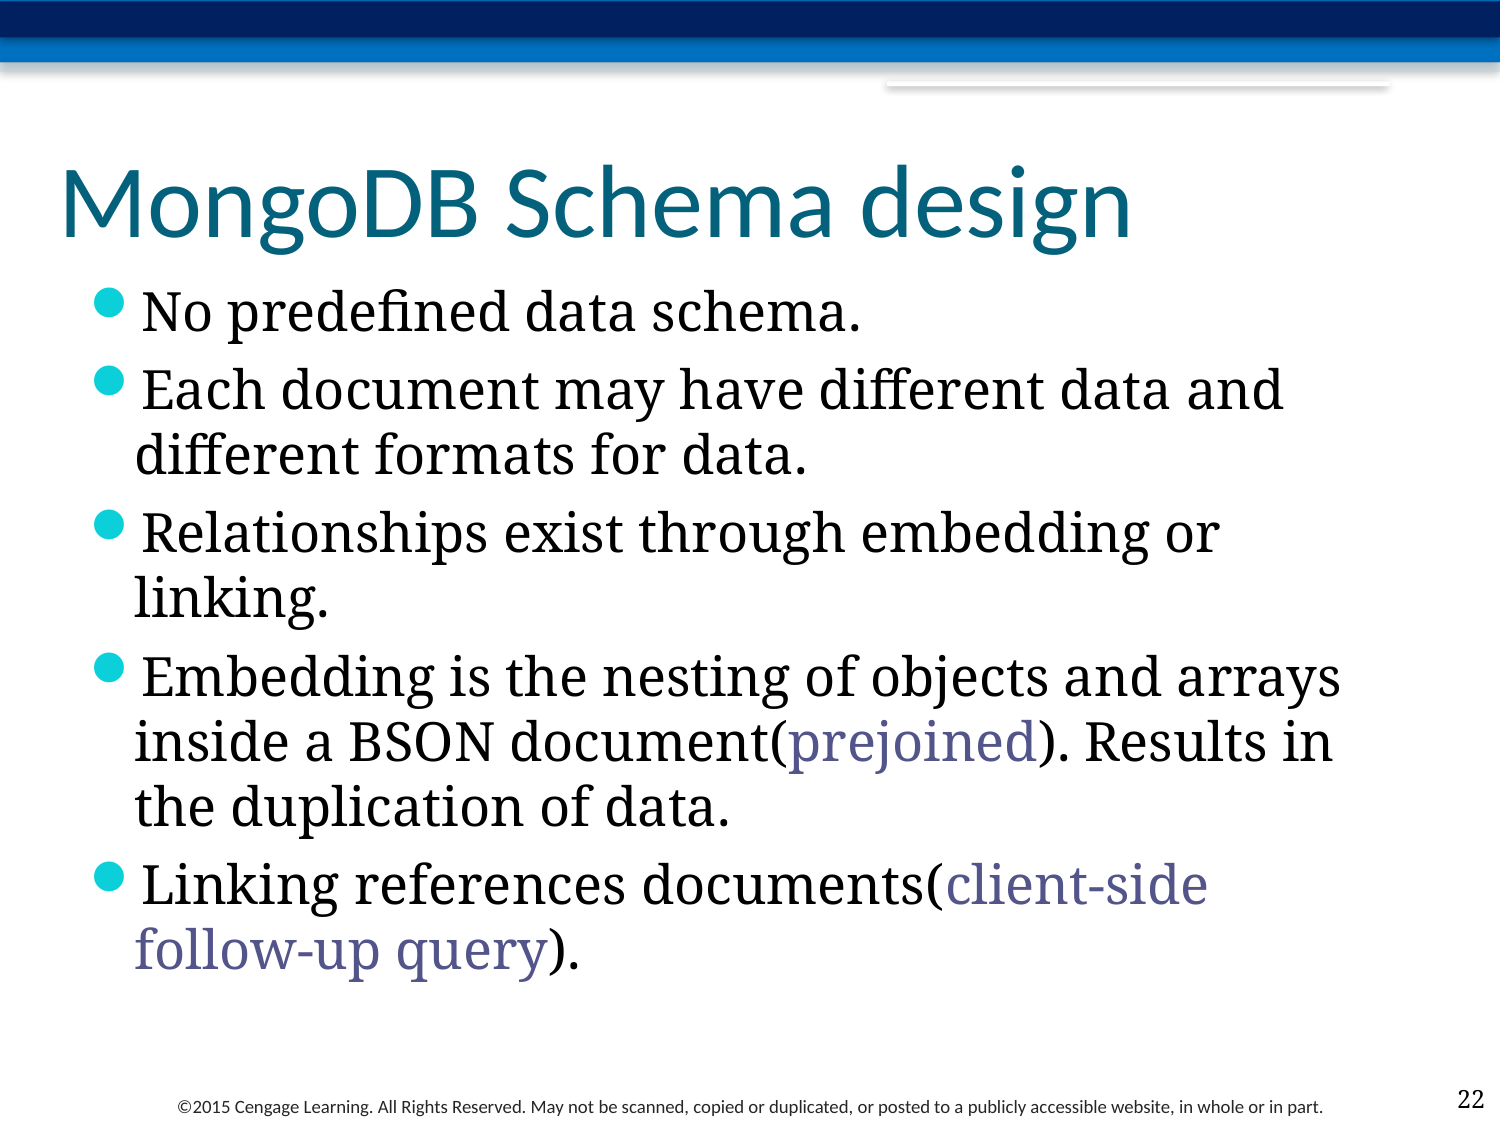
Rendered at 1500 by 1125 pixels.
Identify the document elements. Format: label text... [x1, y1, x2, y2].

slide_number 21 [1425, 1074, 1500, 1125]
text_box MongoDB Schema design [58, 70, 1409, 258]
text_box No predefined data schema. Each document may have different data and different formats for data. Relationships exist through embedding or linking. Embedding is the nesting of objects and arrays inside a BSON document(prejoined). Results in the duplication of data. Linking references documents(client-side follow-up query). [75, 269, 1407, 1038]
